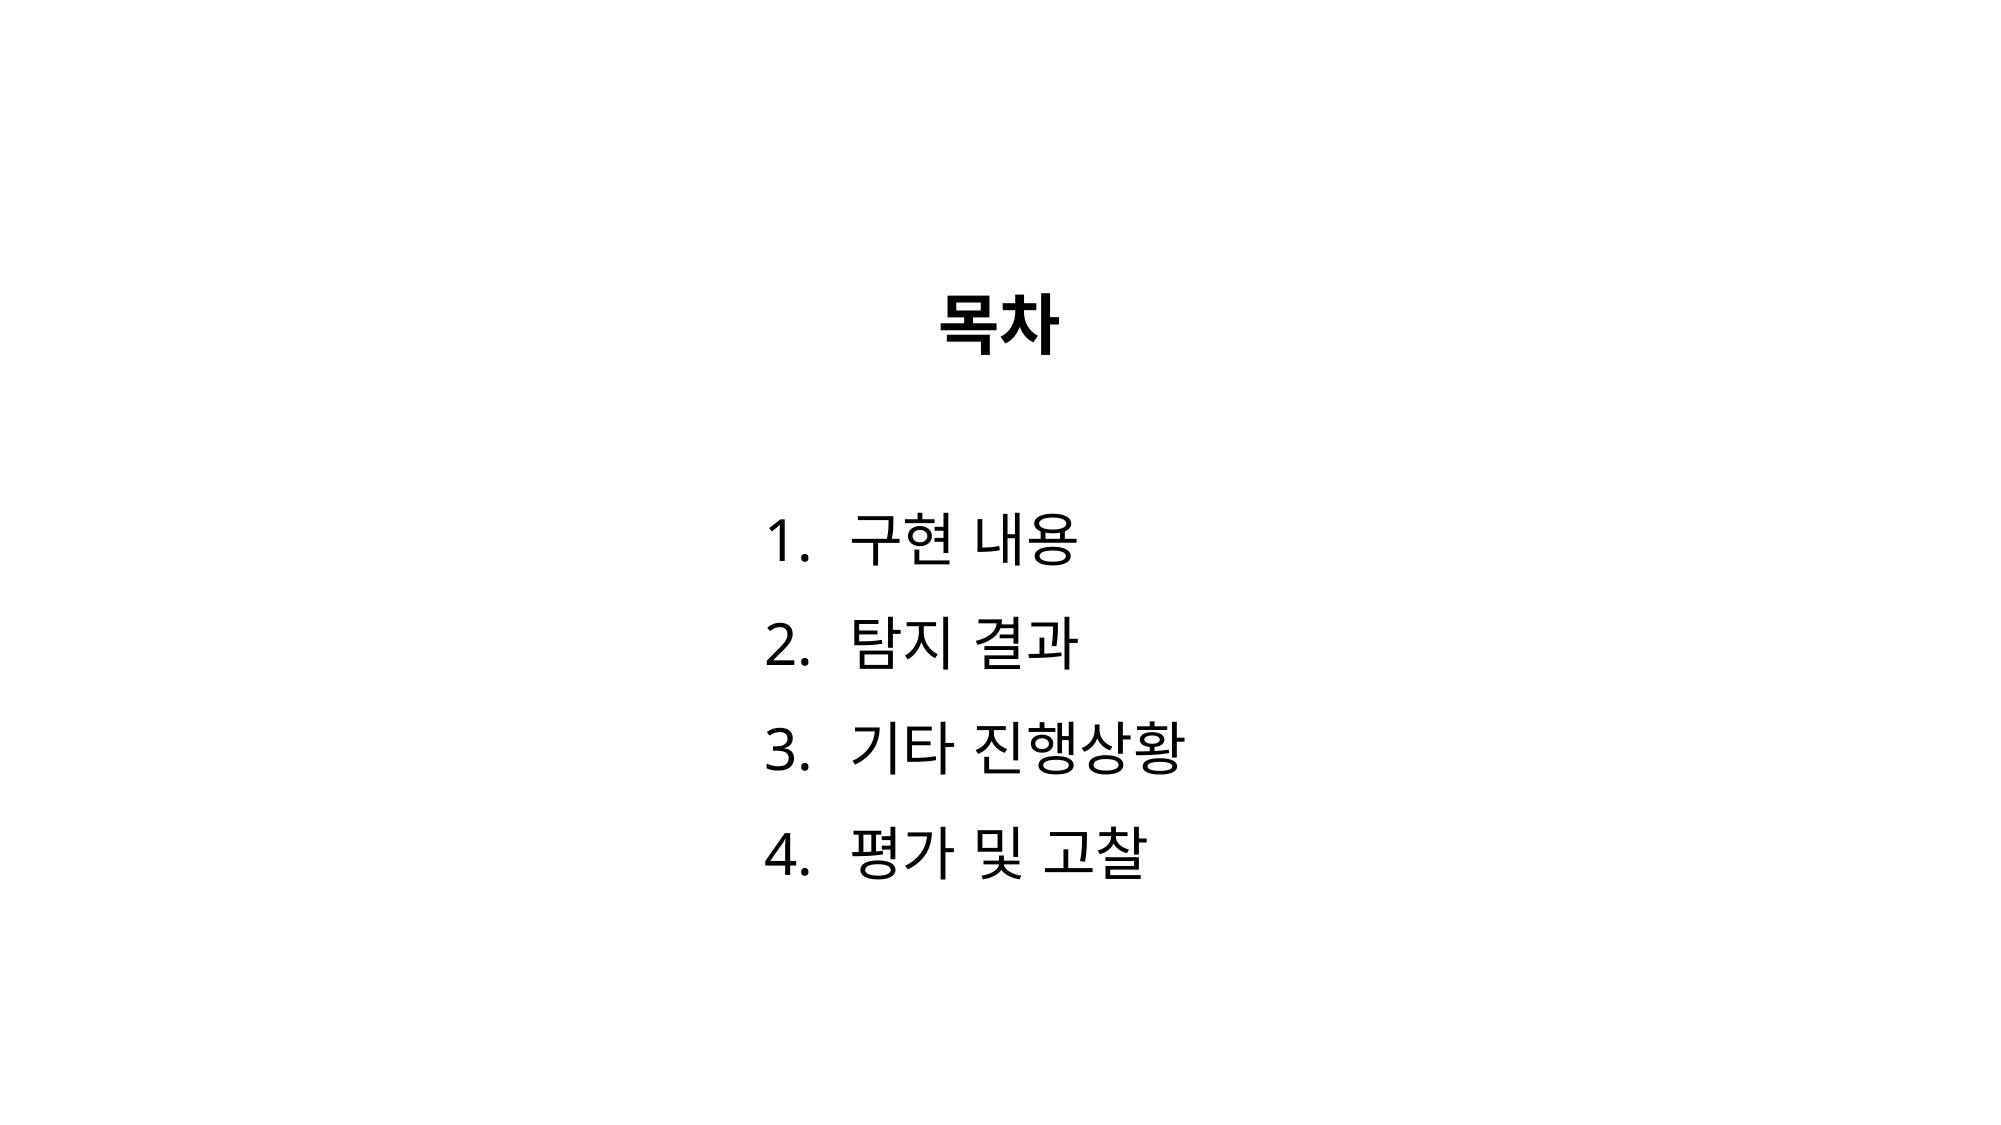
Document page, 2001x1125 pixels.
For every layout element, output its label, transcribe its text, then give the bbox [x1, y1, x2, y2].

text_box 목차 구현 내용 탐지 결과 기타 진행상황 평가 및 고찰 [750, 235, 1250, 895]
